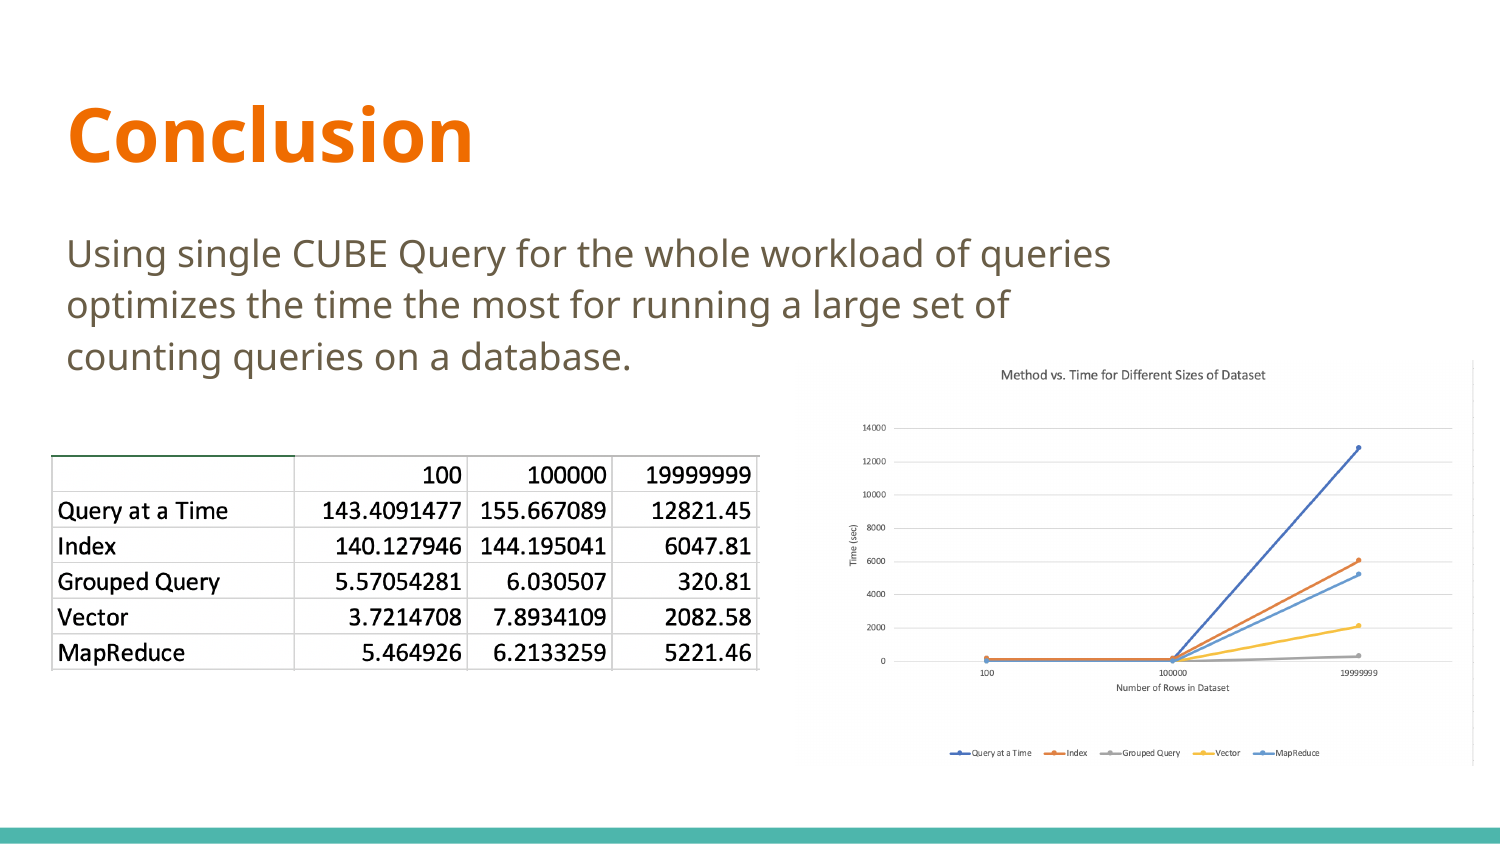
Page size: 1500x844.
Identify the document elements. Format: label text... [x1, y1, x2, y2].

title Conclusion [51, 72, 1449, 189]
picture [795, 359, 1474, 767]
list Using single CUBE Query for the whole workload of queries optimizes the time the most for running a large set of counting queries on a database. [51, 207, 1500, 750]
picture [50, 455, 760, 671]
